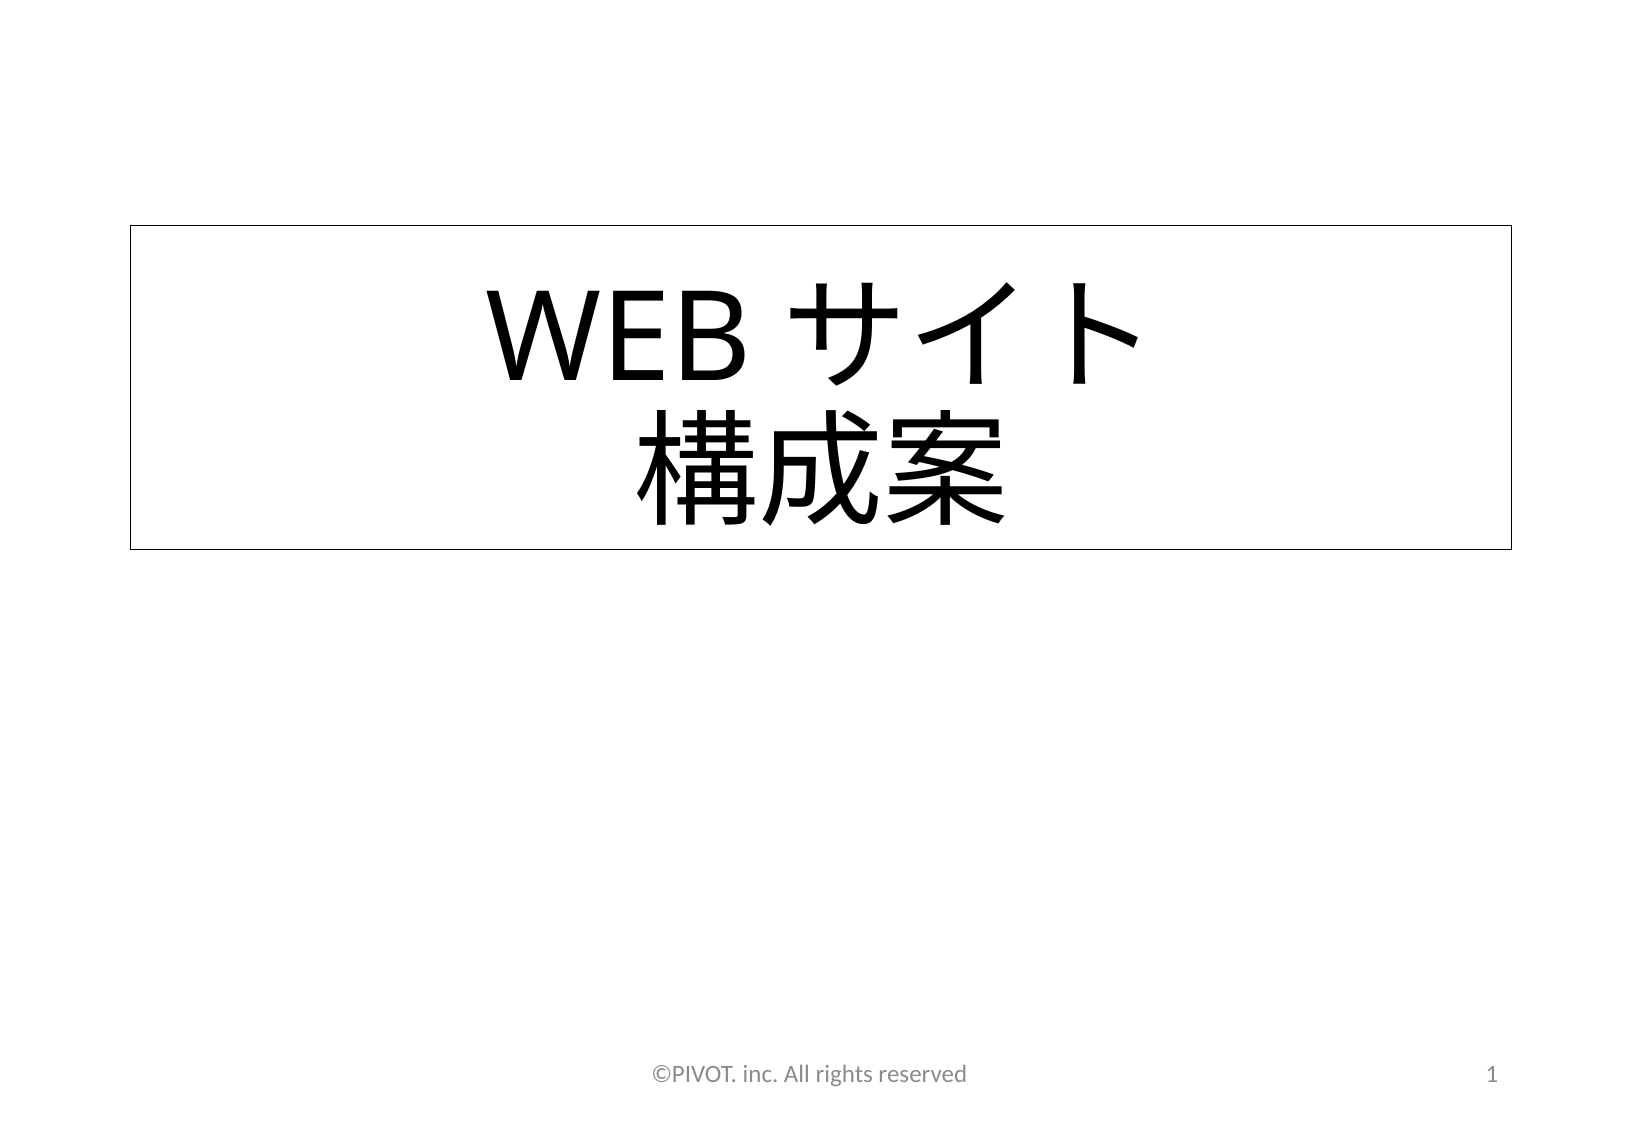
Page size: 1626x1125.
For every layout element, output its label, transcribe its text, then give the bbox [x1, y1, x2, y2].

title WEBサイト 構成案 [130, 225, 1512, 550]
footer ©PIVOT. inc. All rights reserved [538, 1042, 1087, 1103]
slide_number 1 [1147, 1042, 1514, 1103]
